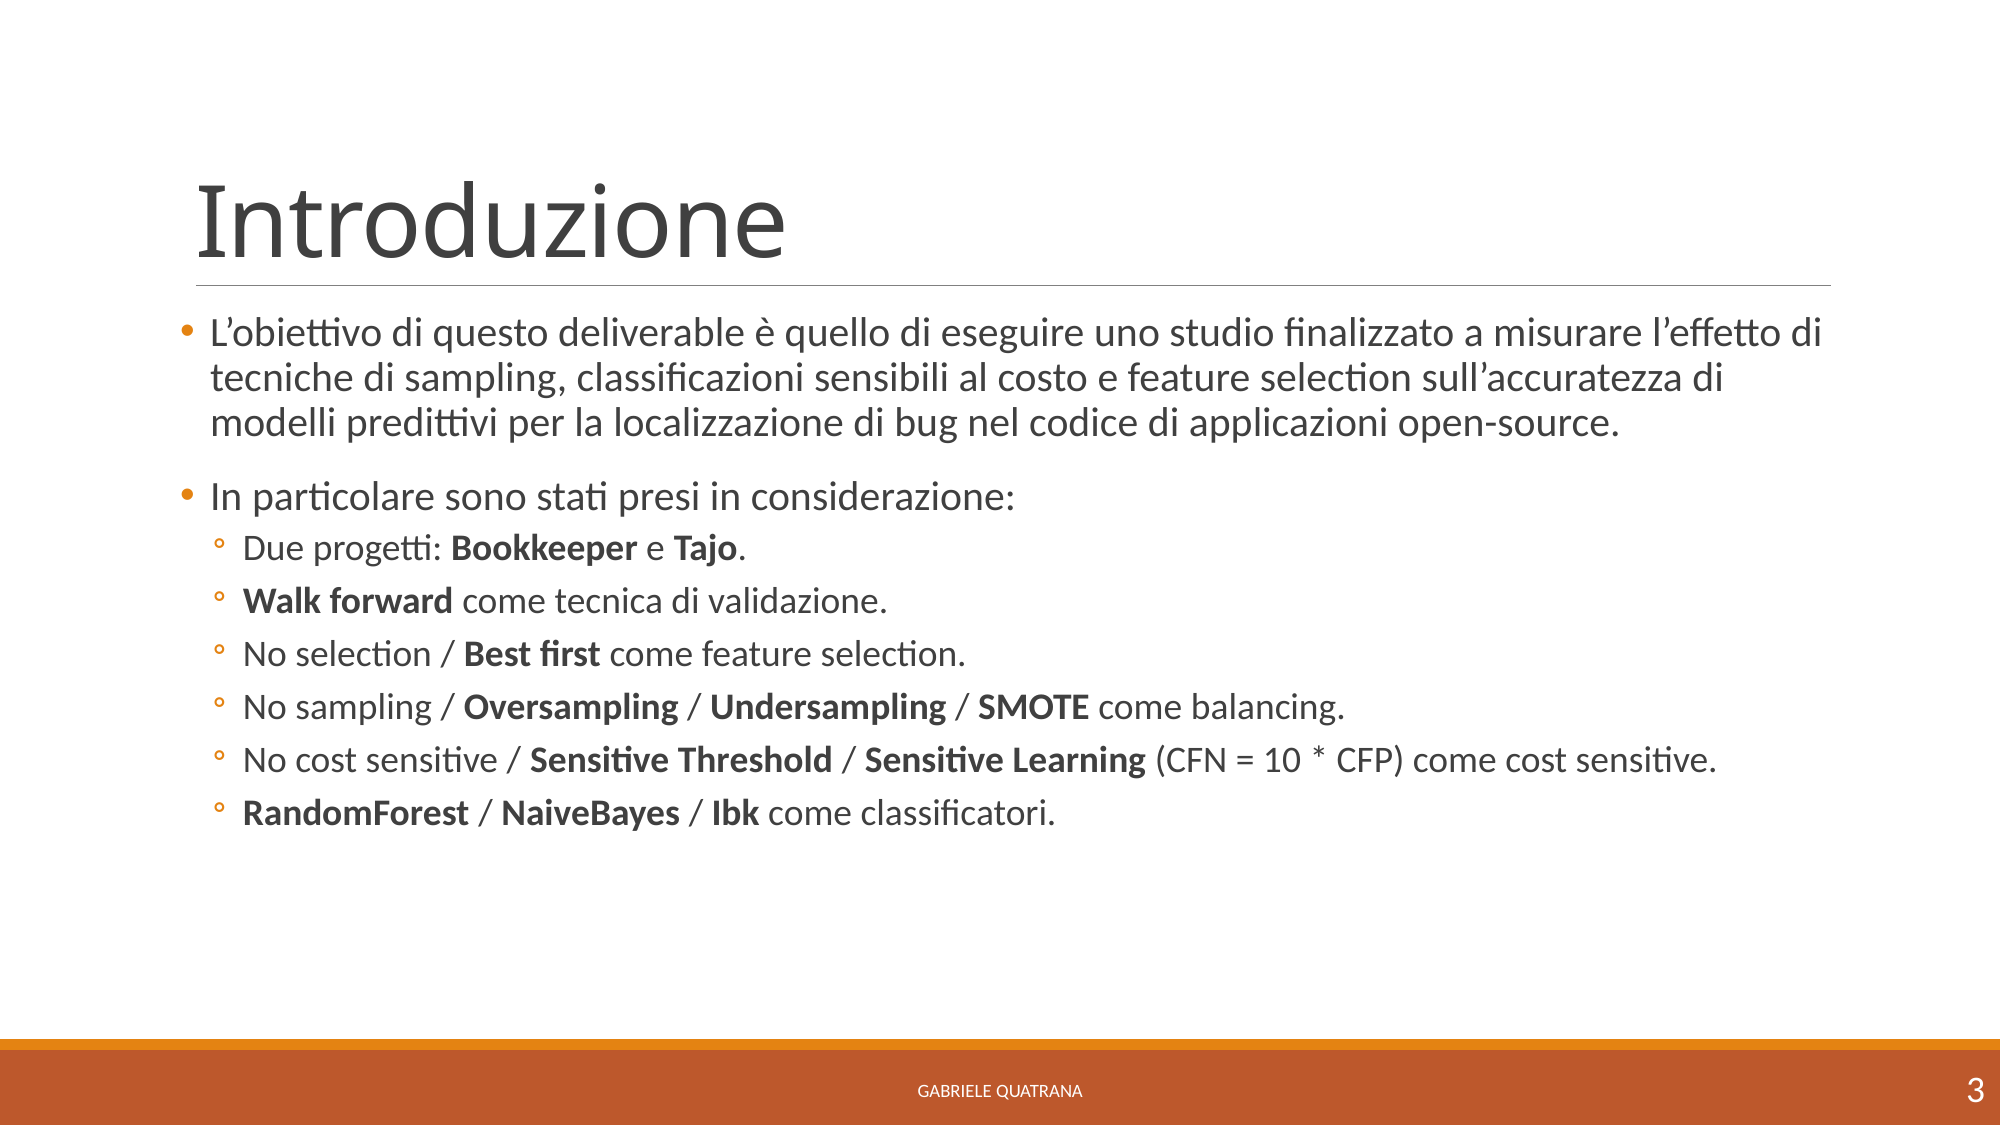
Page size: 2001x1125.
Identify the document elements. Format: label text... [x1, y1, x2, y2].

slide_number 3 [1784, 1049, 2000, 1125]
list L’obiettivo di questo deliverable è quello di eseguire uno studio finalizzato a misurare l’effetto di tecniche di sampling, classificazioni sensibili al costo e feature selection sull’accuratezza di modelli predittivi per la localizzazione di bug nel codice di applicazioni open-source. In particolare sono stati presi in considerazione: Due progetti: Bookkeeper e Tajo. Walk forward come tecnica di validazione. No selection / Best first come feature selection. No sampling / Oversampling / Undersampling / SMOTE come balancing. No cost sensitive / Sensitive Threshold / Sensitive Learning (CFN = 10 * CFP) come cost sensitive. RandomForest / NaiveBayes / Ibk come classificatori. [180, 302, 1830, 963]
title Introduzione [180, 47, 1830, 285]
footer Gabriele Quatrana [604, 1059, 1396, 1120]
